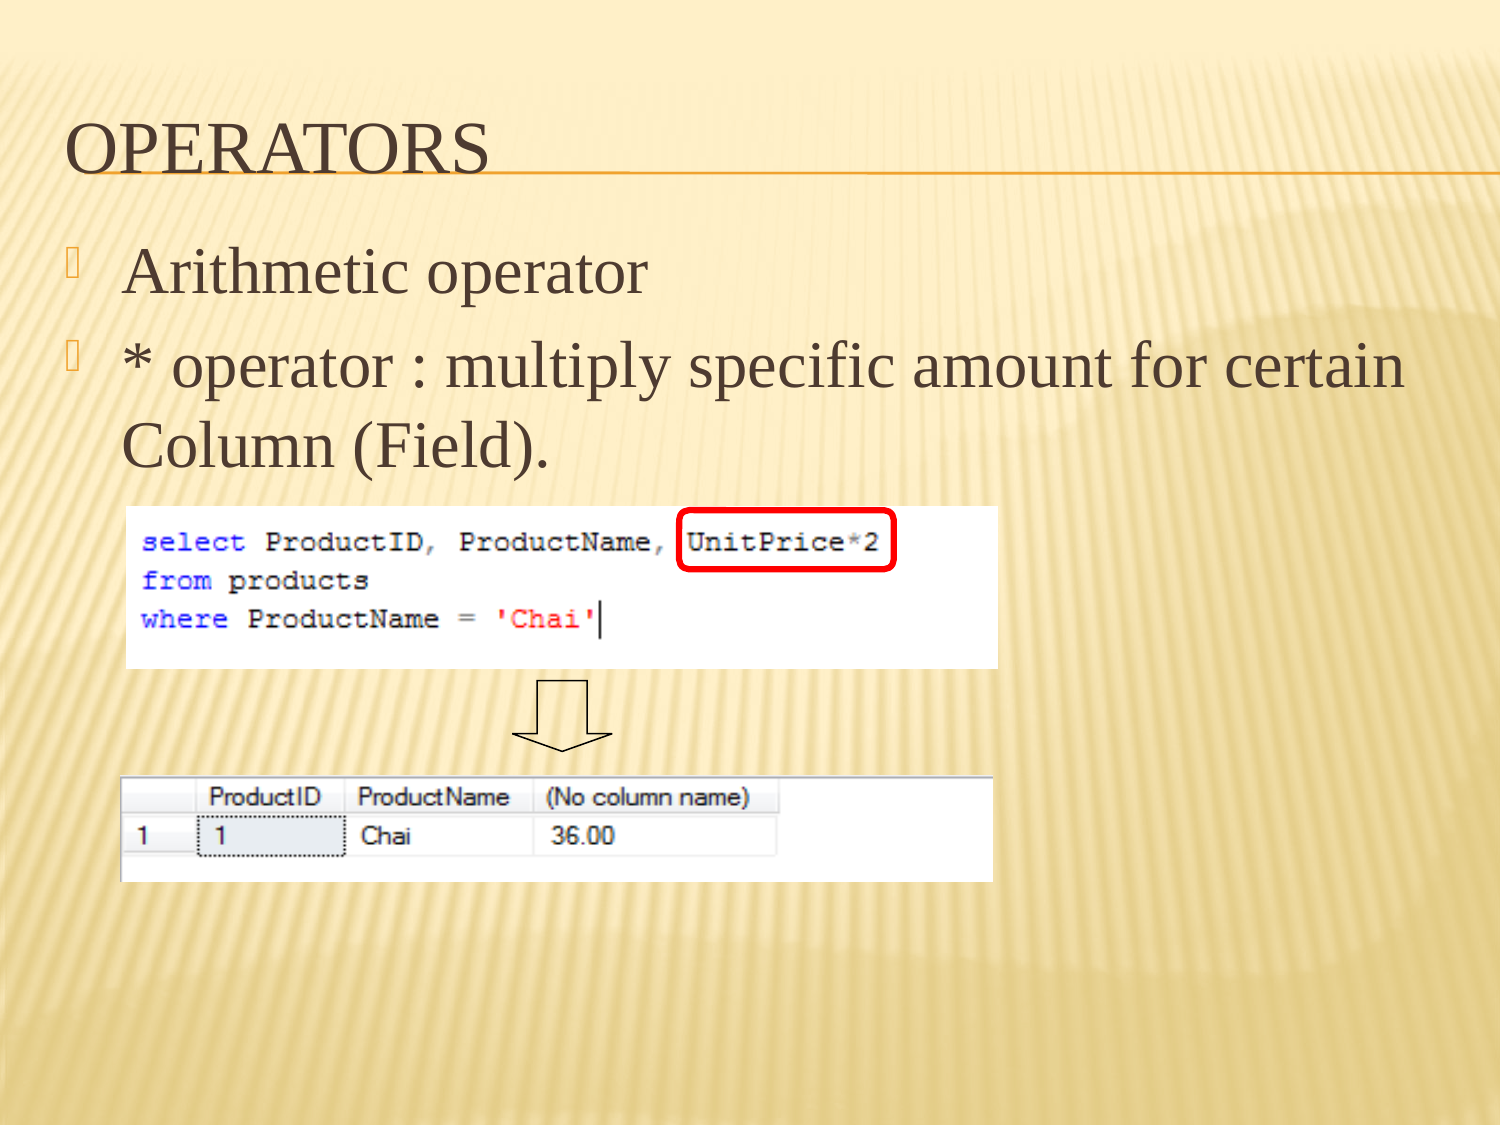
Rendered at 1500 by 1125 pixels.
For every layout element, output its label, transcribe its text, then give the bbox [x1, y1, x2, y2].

picture [126, 505, 999, 670]
picture [120, 774, 993, 882]
list Arithmetic operator * operator : multiply specific amount for certain Column (Field). [50, 219, 1475, 1106]
title operators [50, 75, 1475, 213]
text_box [512, 687, 613, 752]
